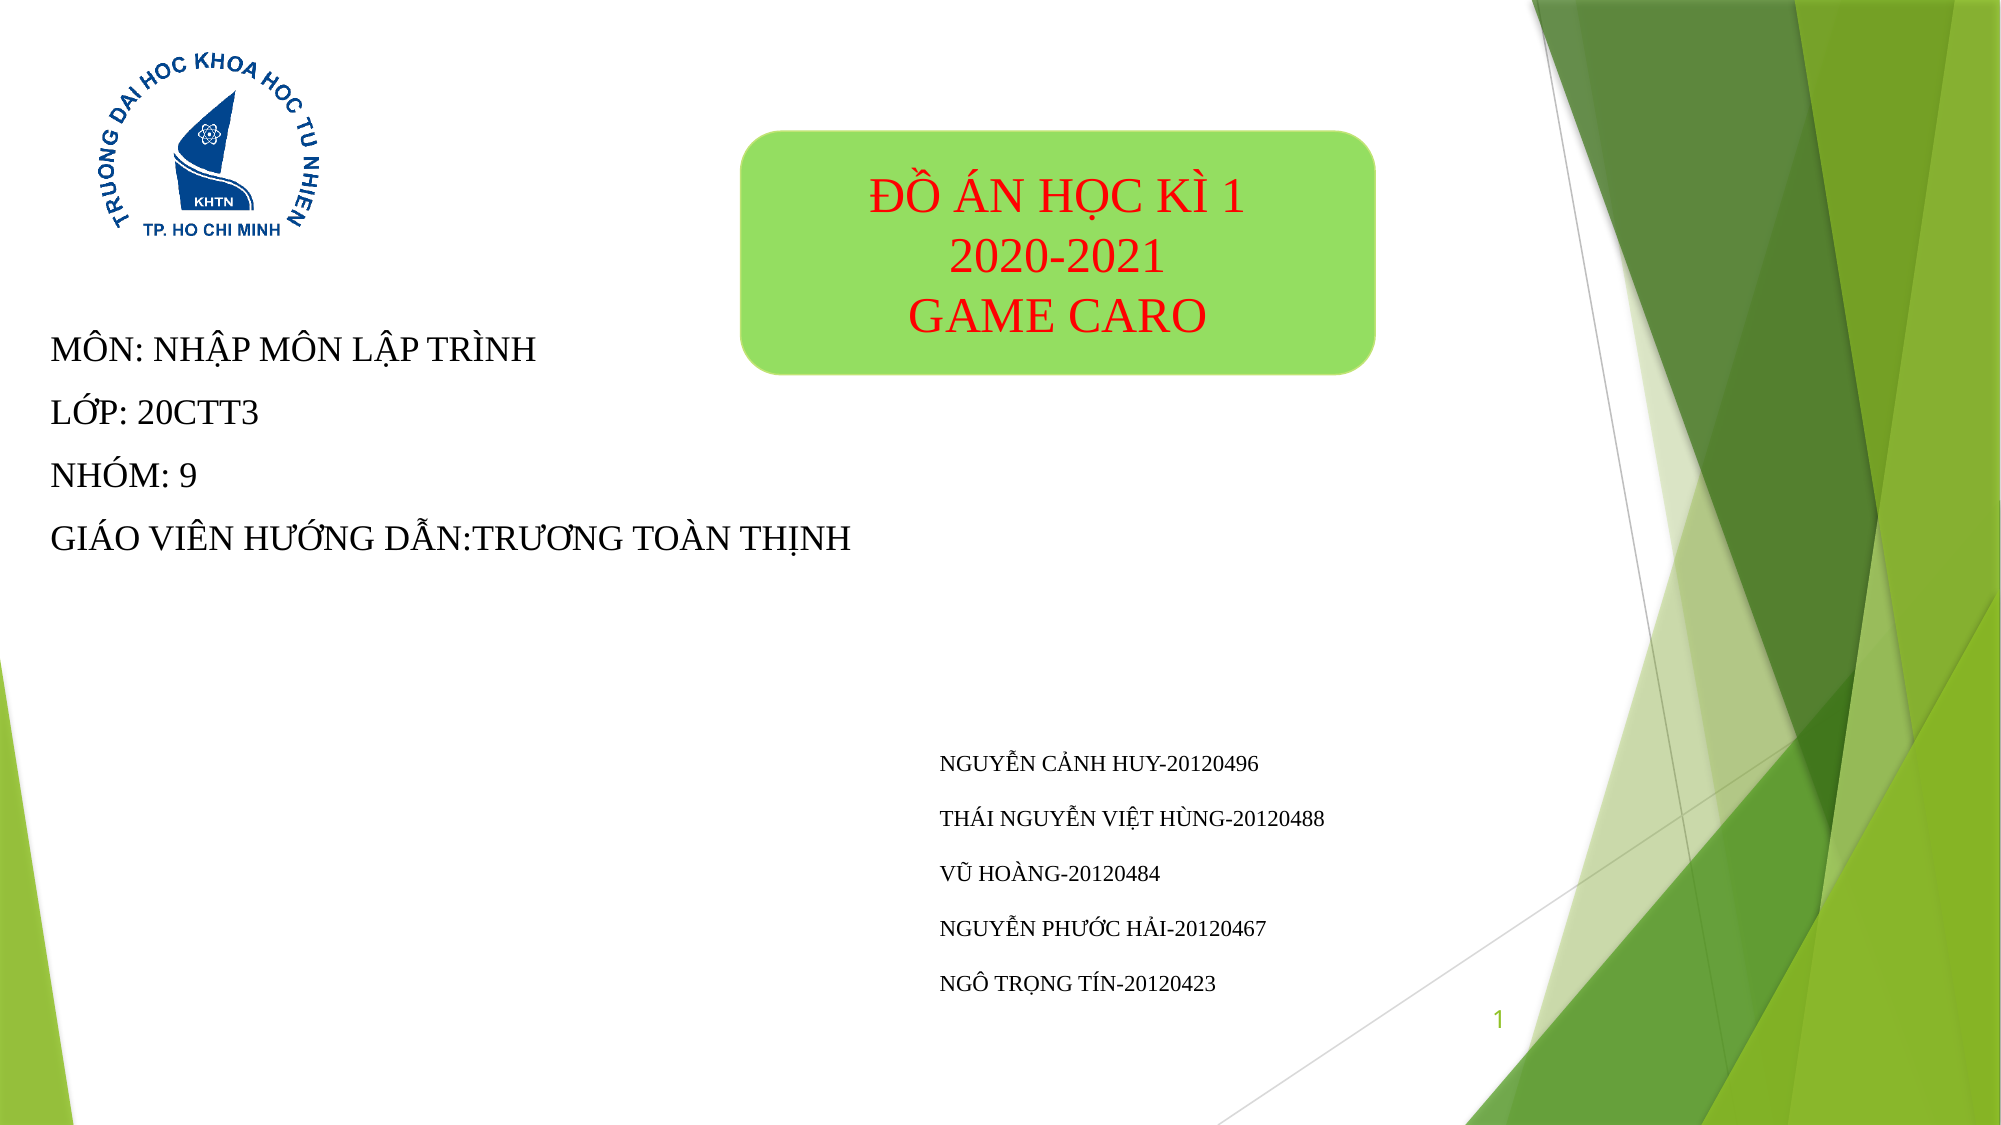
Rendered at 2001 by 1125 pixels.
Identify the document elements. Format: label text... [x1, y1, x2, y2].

list MÔN: NHẬP MÔN LẬP TRÌNH LỚP: 20CTT3 NHÓM: 9 GIÁO VIÊN HƯỚNG DẪN:TRƯƠNG TOÀN THỊNH [35, 318, 1446, 567]
slide_number 1 [1409, 991, 1522, 1051]
text_box ĐỒ ÁN HỌC KÌ 1 2020-2021 GAME CARO [740, 131, 1376, 375]
title NGUYỄN CẢNH HUY-20120496 THÁI NGUYỄN VIỆT HÙNG-20120488 VŨ HOÀNG-20120484 NGUYỄN PHƯỚC HẢI-20120467 NGÔ TRỌNG TÍN-20120423 [924, 611, 1975, 1107]
picture [97, 51, 320, 237]
